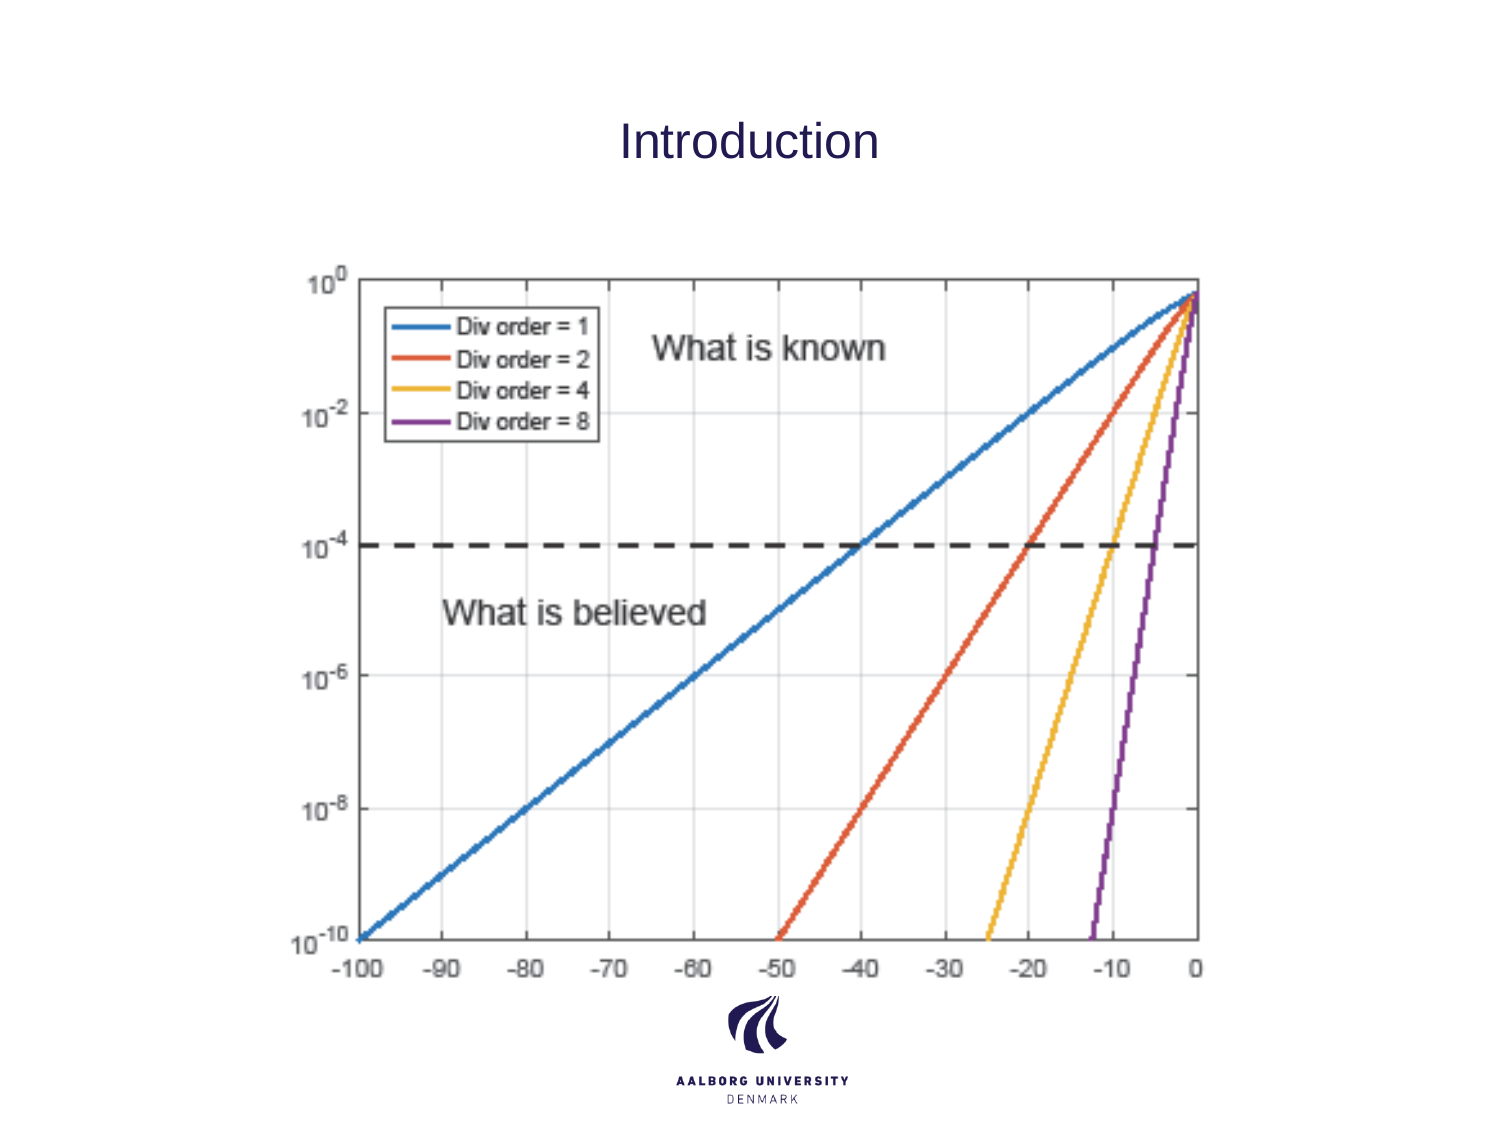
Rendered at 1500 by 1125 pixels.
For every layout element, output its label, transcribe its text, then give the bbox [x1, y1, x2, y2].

title Introduction [75, 45, 1425, 233]
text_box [287, 261, 1213, 997]
picture [661, 997, 863, 1118]
